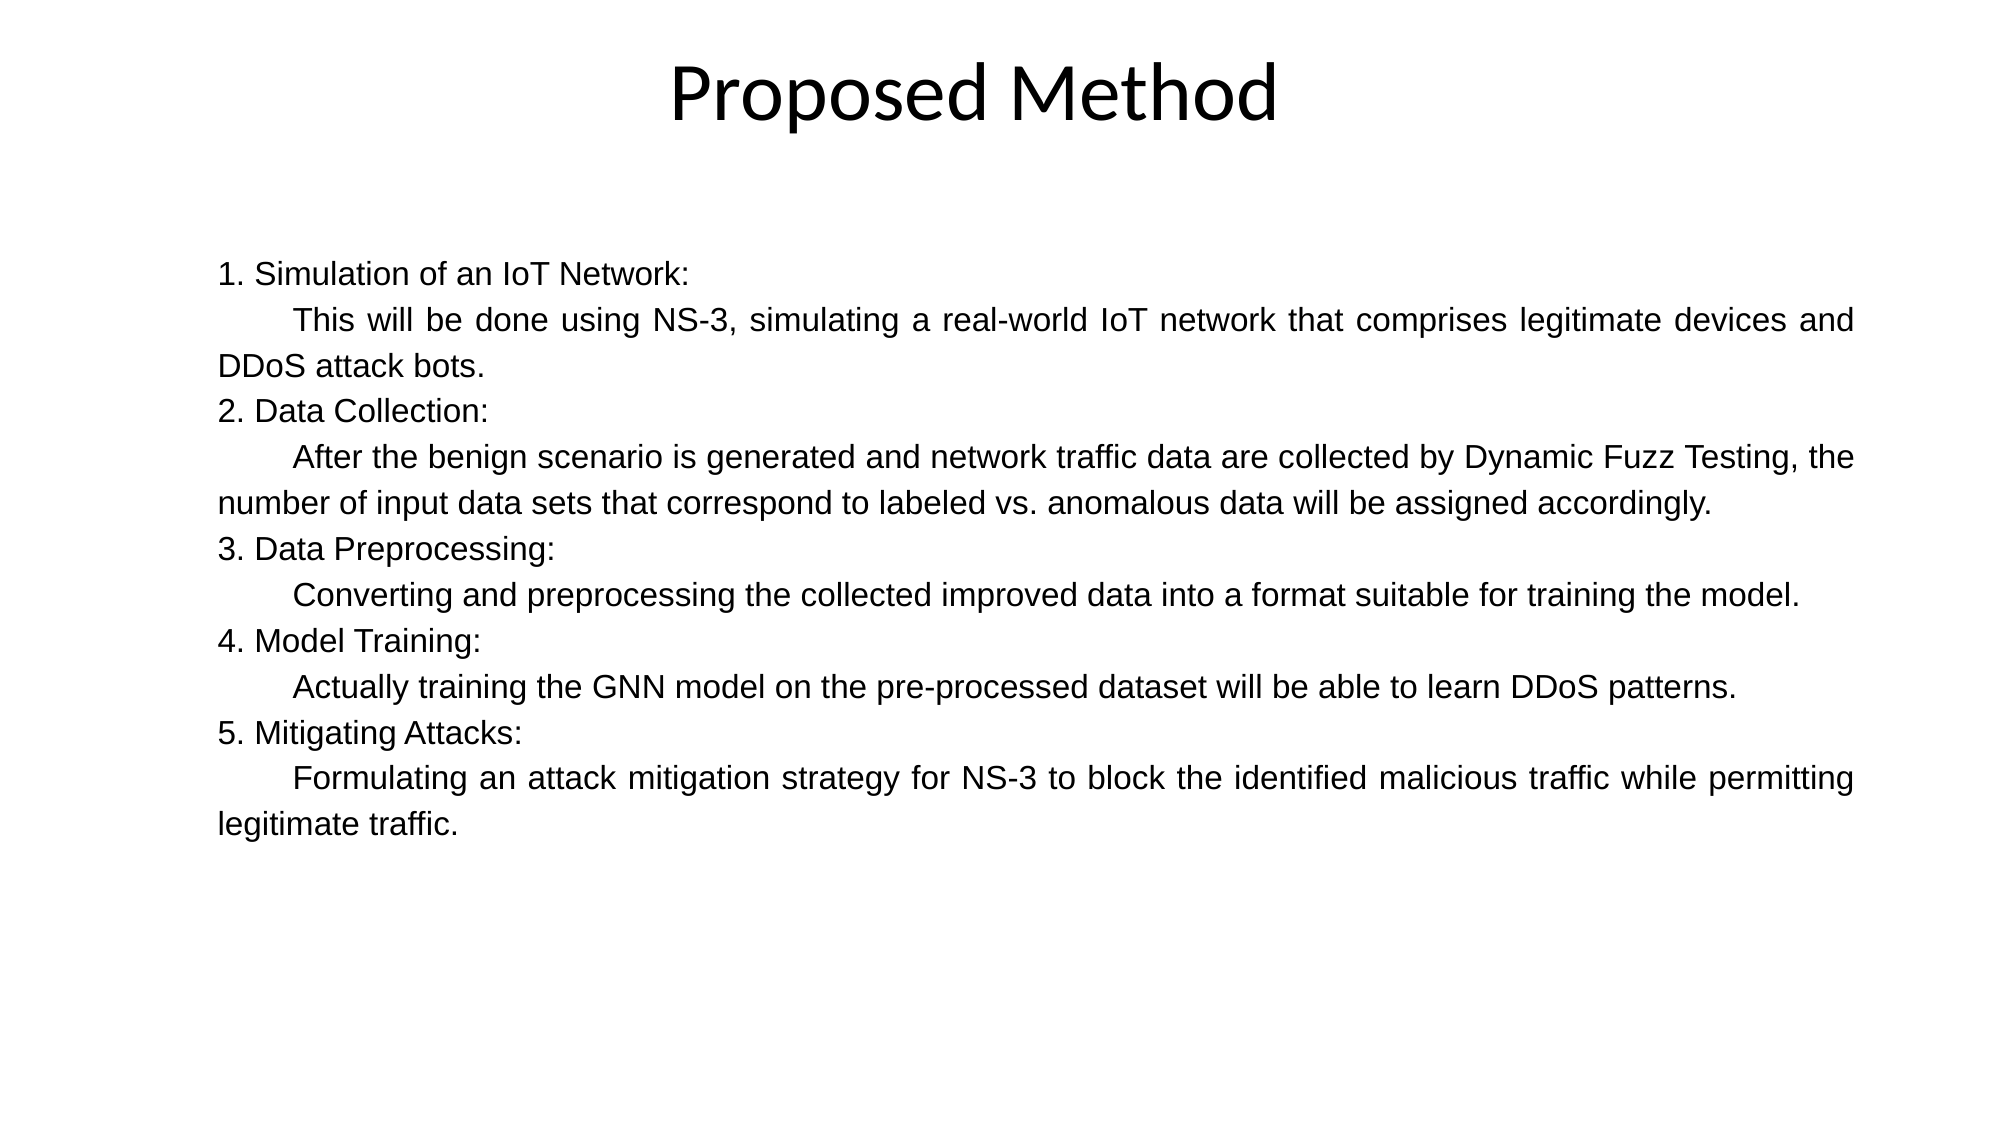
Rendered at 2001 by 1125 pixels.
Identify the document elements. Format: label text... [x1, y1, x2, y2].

subtitle 1. Simulation of an IoT Network: This will be done using NS-3, simulating a real-world IoT network that comprises legitimate devices and DDoS attack bots. 2. Data Collection: After the benign scenario is generated and network traffic data are collected by Dynamic Fuzz Testing, the number of input data sets that correspond to labeled vs. anomalous data will be assigned accordingly. 3. Data Preprocessing: Converting and preprocessing the collected improved data into a format suitable for training the model. 4. Model Training: Actually training the GNN model on the pre-processed dataset will be able to learn DDoS patterns. 5. Mitigating Attacks: Formulating an attack mitigation strategy for NS-3 to block the identified malicious traffic while permitting legitimate traffic. [127, 238, 1873, 921]
title Proposed Method [582, 34, 1369, 147]
